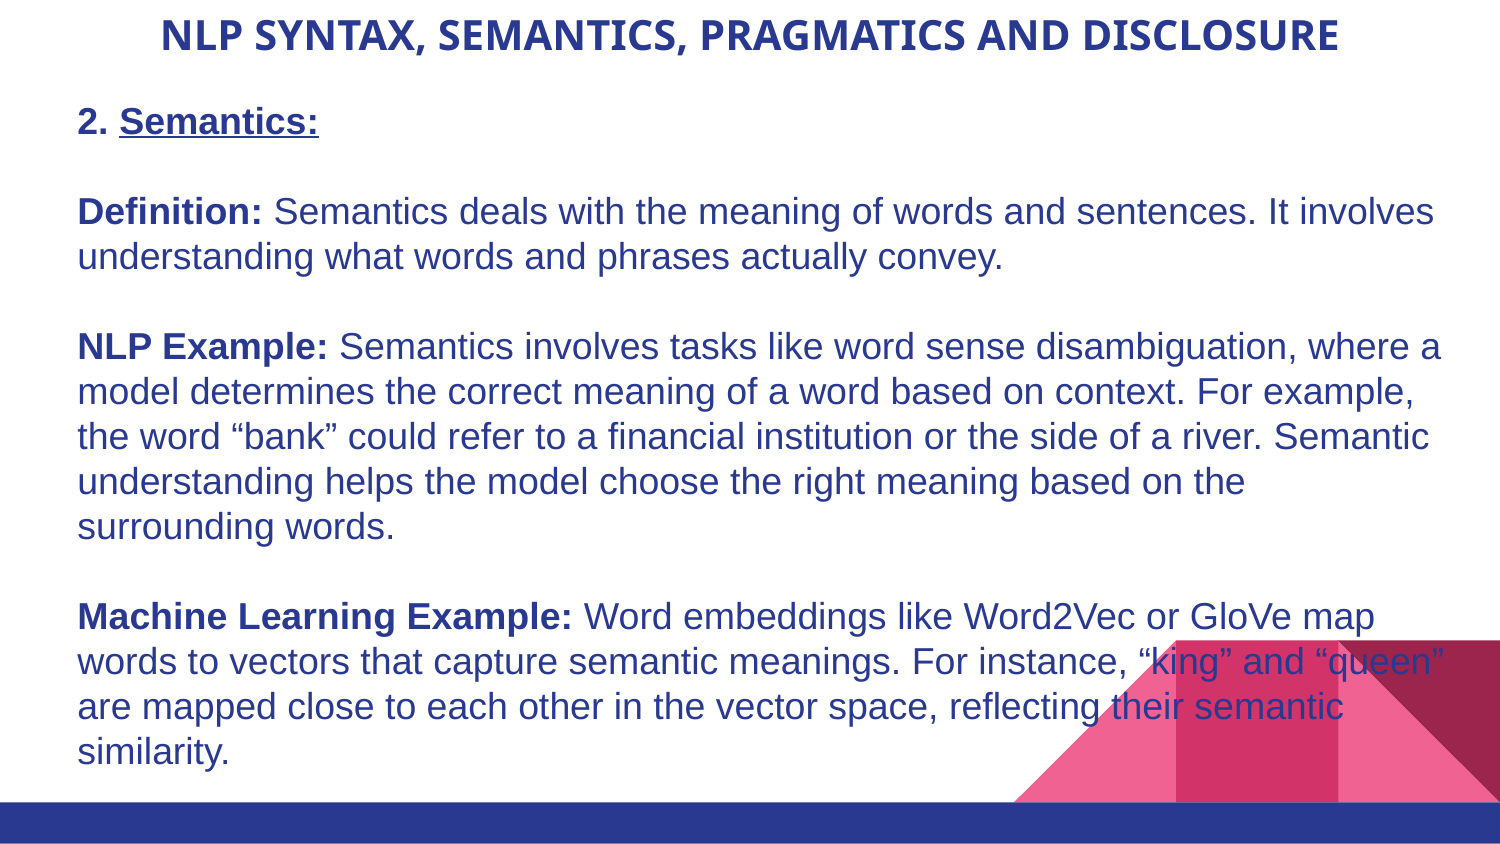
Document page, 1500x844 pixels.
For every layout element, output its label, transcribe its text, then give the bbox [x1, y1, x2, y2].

text_box 2. Semantics: Definition: Semantics deals with the meaning of words and sentences. It involves understanding what words and phrases actually convey. NLP Example: Semantics involves tasks like word sense disambiguation, where a model determines the correct meaning of a word based on context. For example, the word “bank” could refer to a financial institution or the side of a river. Semantic understanding helps the model choose the right meaning based on the surrounding words. Machine Learning Example: Word embeddings like Word2Vec or GloVe map words to vectors that capture semantic meanings. For instance, “king” and “queen” are mapped close to each other in the vector space, reflecting their semantic similarity. [62, 89, 1464, 780]
title NLP SYNTAX, SEMANTICS, PRAGMATICS AND DISCLOSURE [0, 0, 1500, 68]
